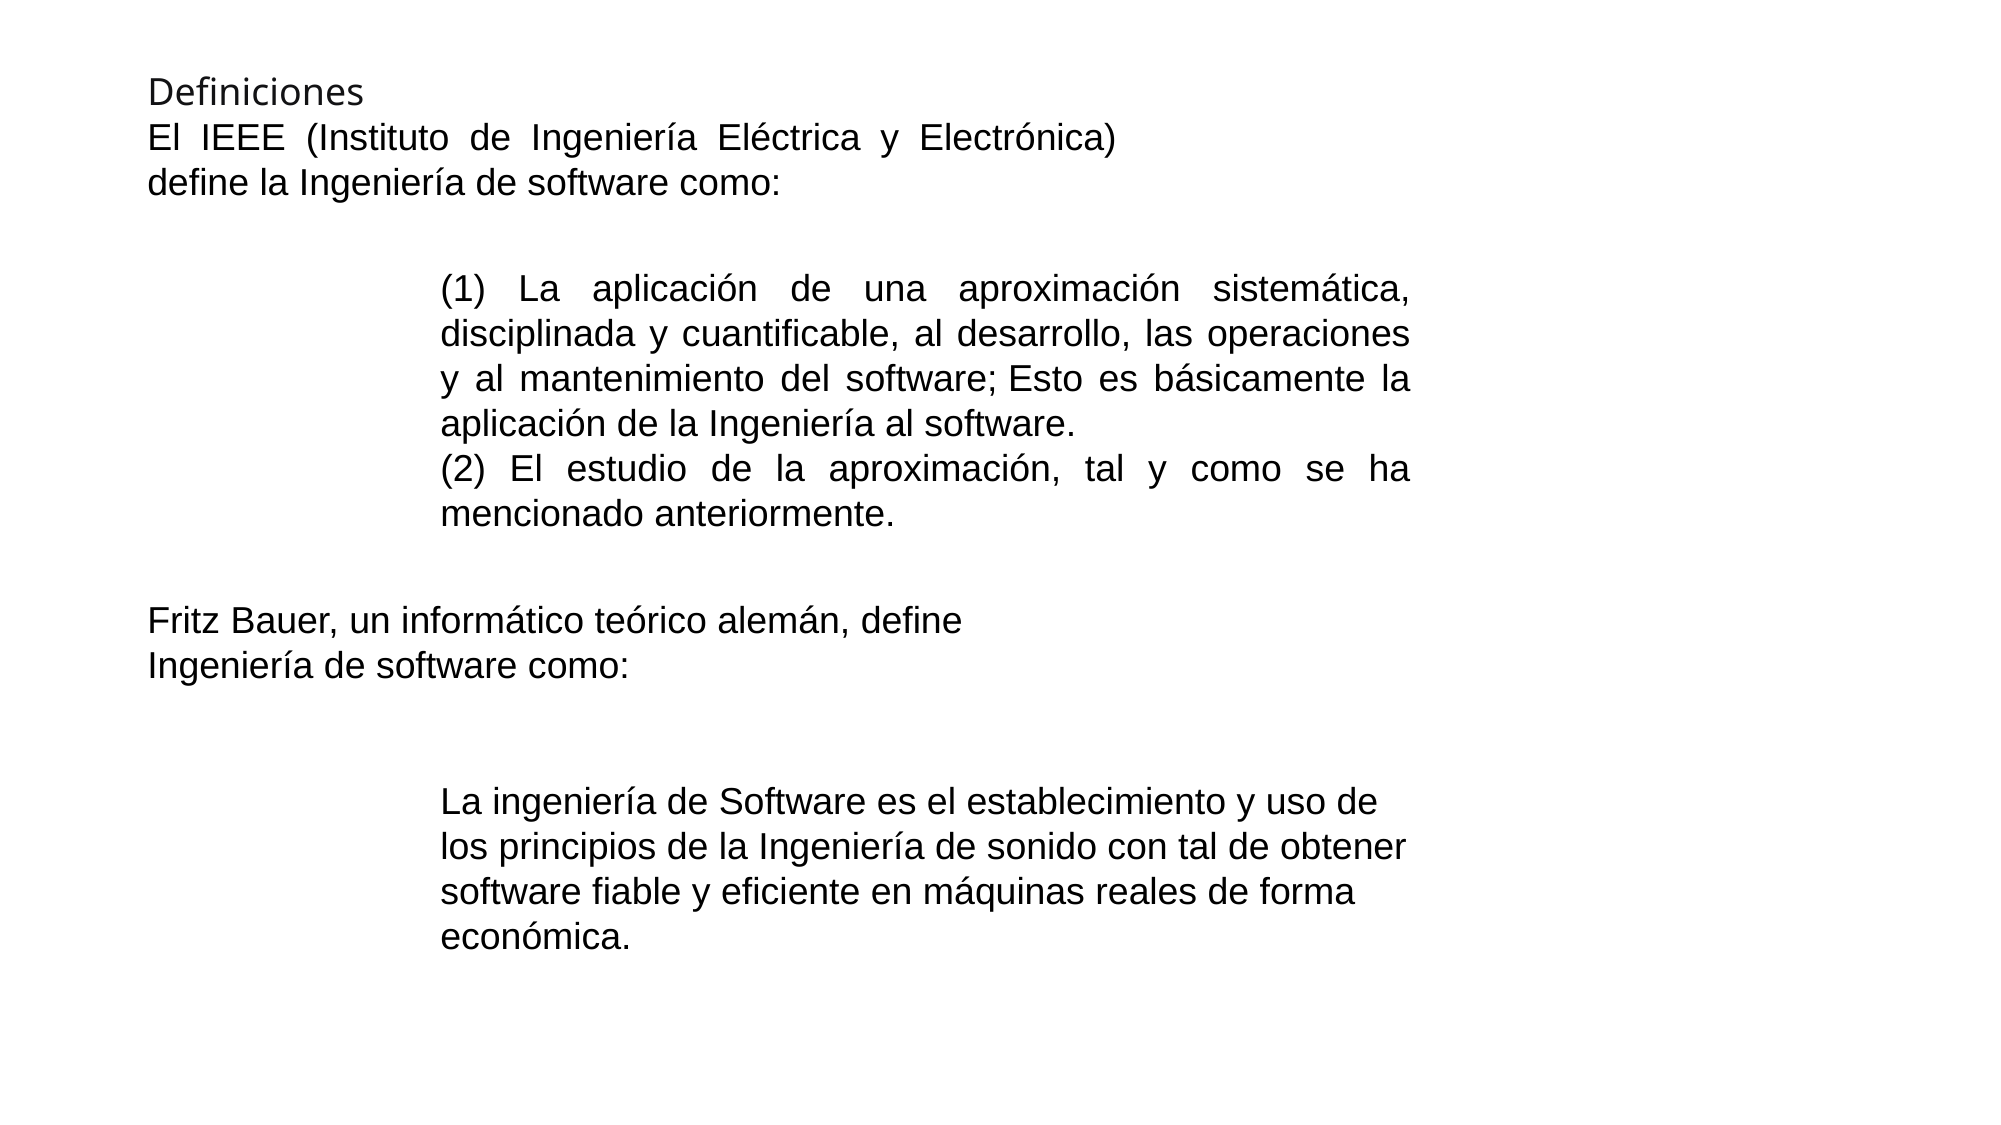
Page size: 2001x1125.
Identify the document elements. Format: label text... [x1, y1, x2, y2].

text_box Definiciones El IEEE (Instituto de Ingeniería Eléctrica y Electrónica) define la Ingeniería de software como: [132, 60, 1133, 211]
text_box Fritz Bauer, un informático teórico alemán, define Ingeniería de software como: [132, 588, 1133, 694]
text_box (1) La aplicación de una aproximación sistemática, disciplinada y cuantificable, al desarrollo, las operaciones y al mantenimiento del software; Esto es básicamente la aplicación de la Ingeniería al software. (2) El estudio de la aproximación, tal y como se ha mencionado anteriormente. [425, 256, 1426, 542]
text_box La ingeniería de Software es el establecimiento y uso de los principios de la Ingeniería de sonido con tal de obtener software fiable y eficiente en máquinas reales de forma económica. [425, 769, 1426, 965]
